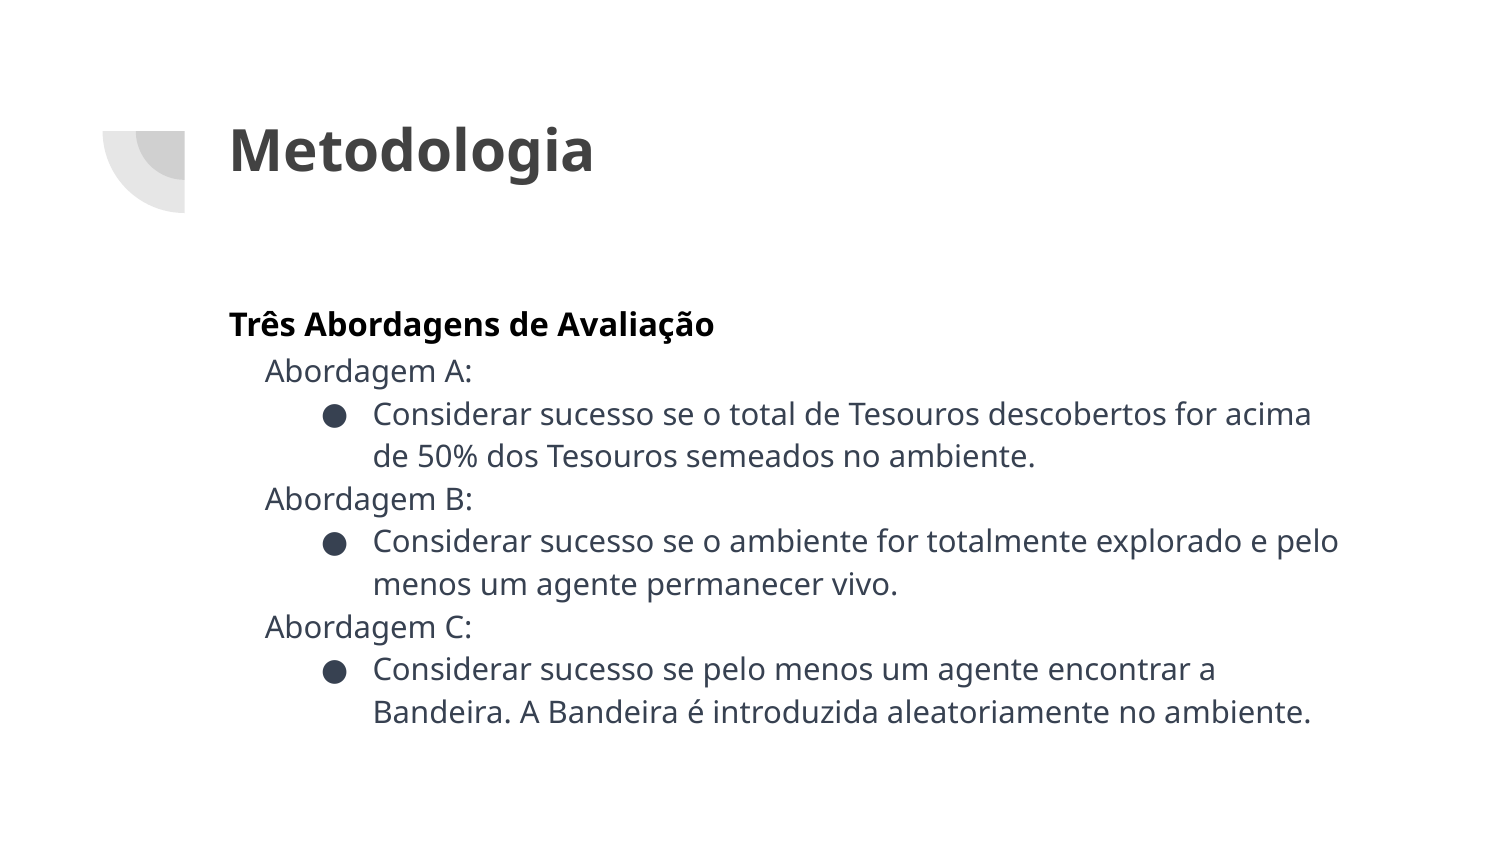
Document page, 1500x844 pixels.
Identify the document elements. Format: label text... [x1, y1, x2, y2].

list Três Abordagens de Avaliação Abordagem A: Considerar sucesso se o total de Tesouros descobertos for acima de 50% dos Tesouros semeados no ambiente. Abordagem B: Considerar sucesso se o ambiente for totalmente explorado e pelo menos um agente permanecer vivo. Abordagem C: Considerar sucesso se pelo menos um agente encontrar a Bandeira. A Bandeira é introduzida aleatoriamente no ambiente. [213, 269, 1368, 757]
title Metodologia [213, 98, 1368, 263]
